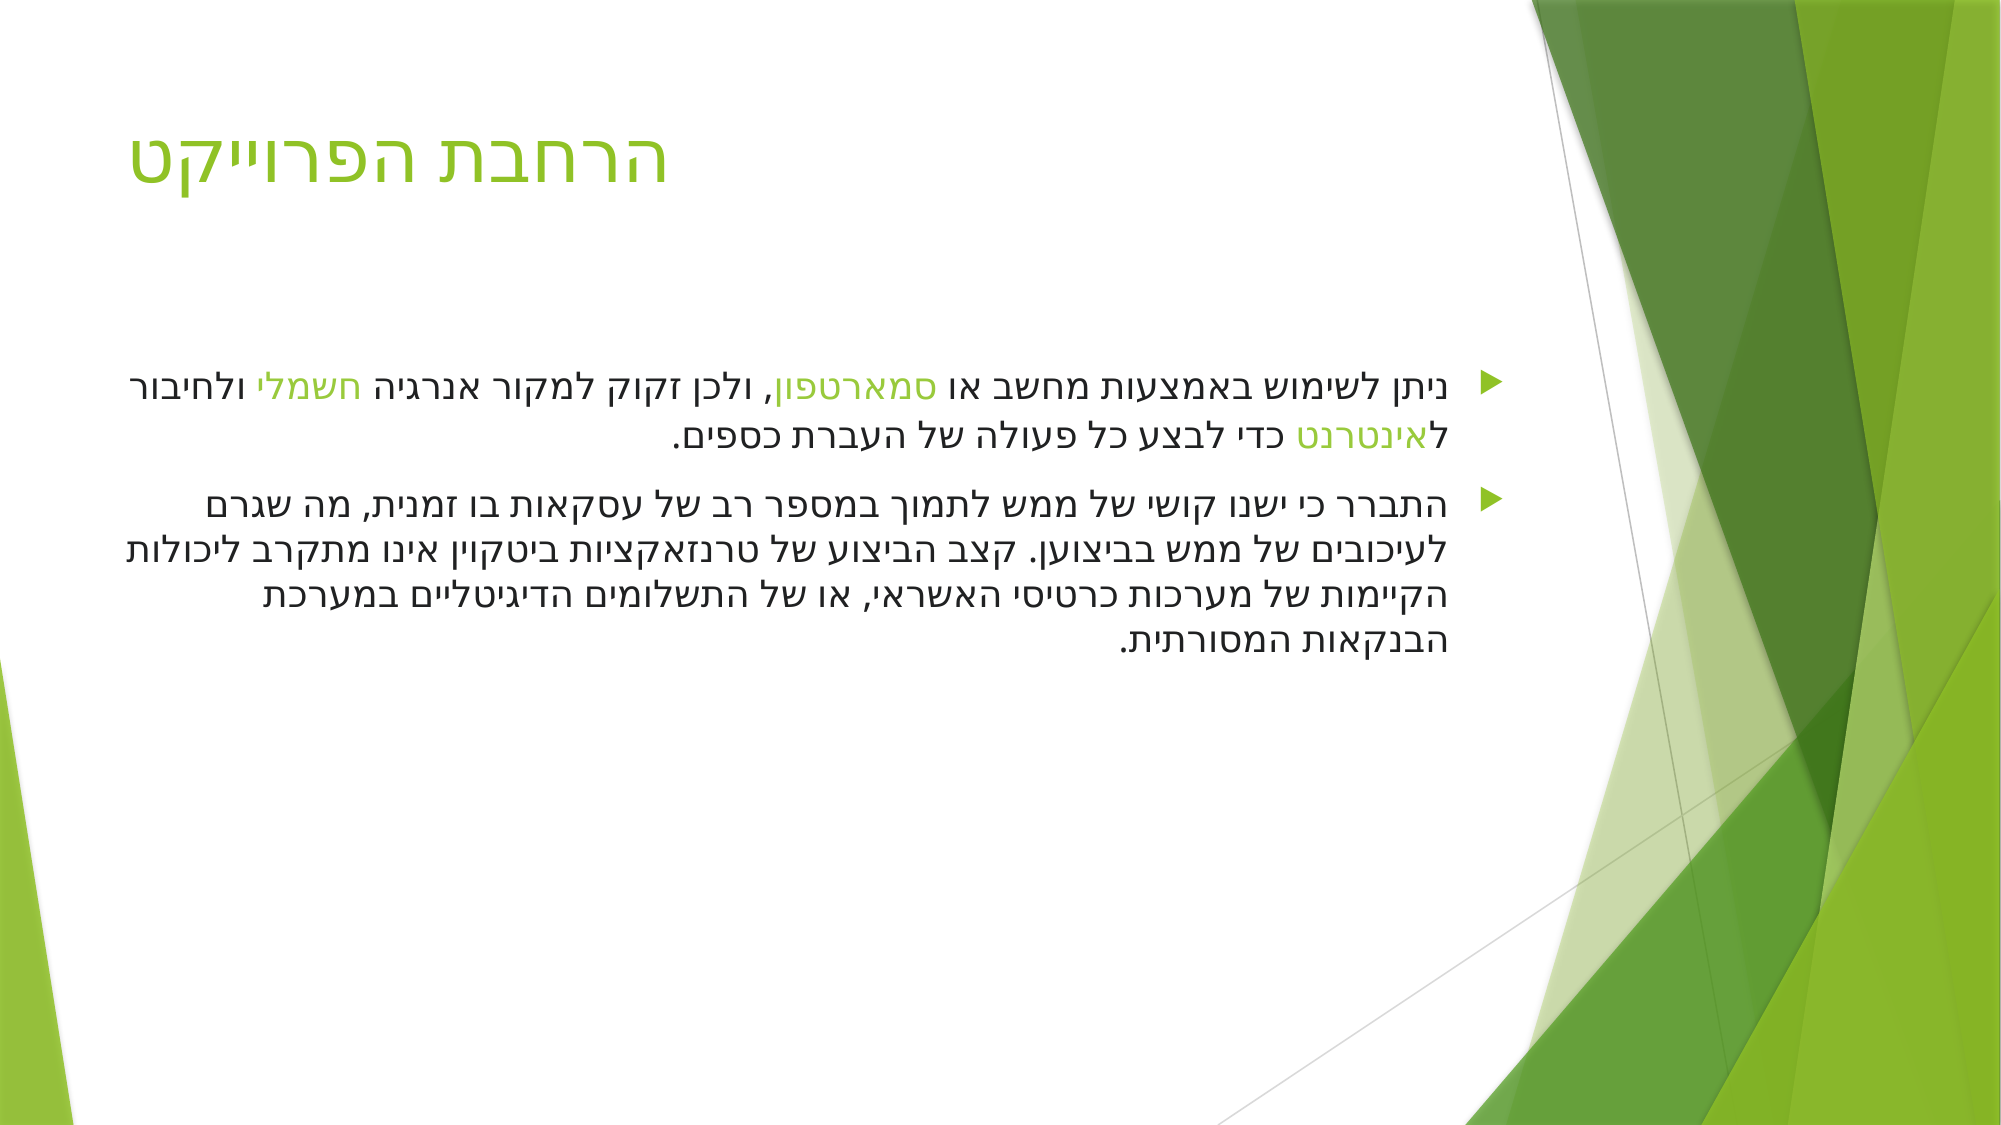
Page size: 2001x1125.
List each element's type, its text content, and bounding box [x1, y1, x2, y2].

title הרחבת הפרוייקט [111, 99, 1522, 317]
list ניתן לשימוש באמצעות מחשב או סמארטפון, ולכן זקוק למקור אנרגיה חשמלי ולחיבור לאינטרנט כדי לבצע כל פעולה של העברת כספים. התברר כי ישנו קושי של ממש לתמוך במספר רב של עסקאות בו זמנית, מה שגרם לעיכובים של ממש בביצוען. קצב הביצוע של טרנזאקציות ביטקוין אינו מתקרב ליכולות הקיימות של מערכות כרטיסי האשראי, או של התשלומים הדיגיטליים במערכת הבנקאות המסורתית. [111, 354, 1522, 992]
